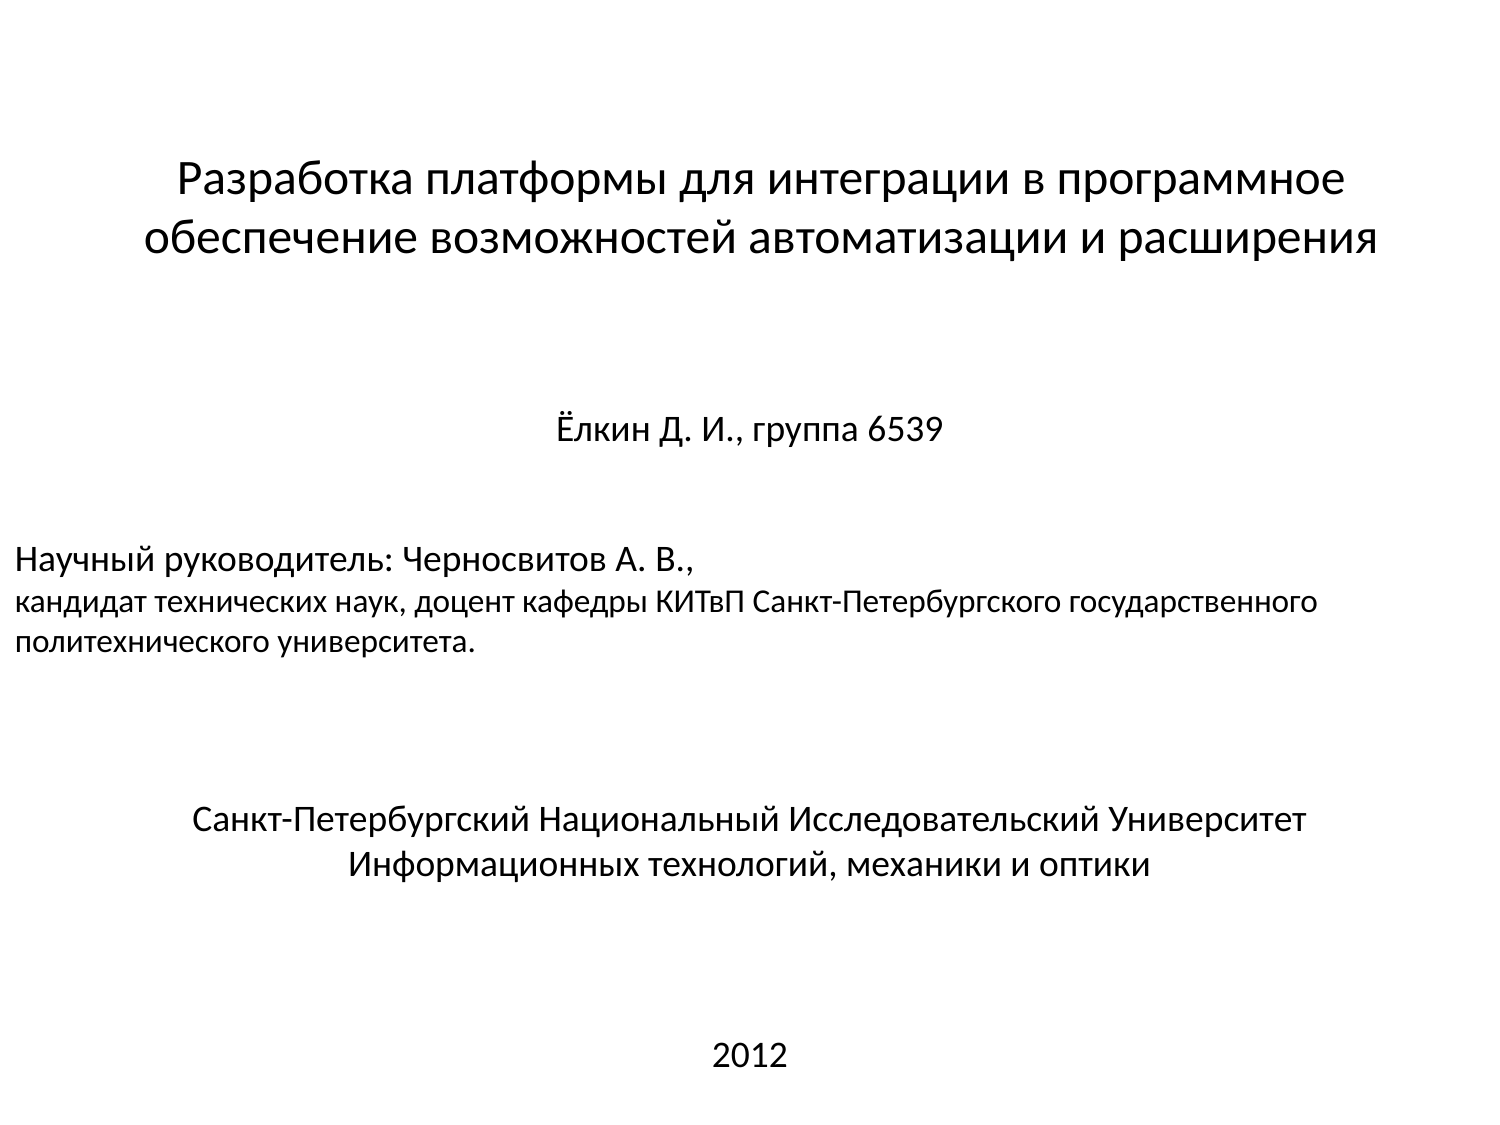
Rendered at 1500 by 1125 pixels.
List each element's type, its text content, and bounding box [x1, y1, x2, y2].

title Разработка платформы для интеграции в программное обеспечение возможностей автоматизации и расширения [123, 113, 1399, 355]
text_box Ёлкин Д. И., группа 6539 [0, 397, 1500, 457]
text_box Санкт-Петербургский Национальный Исследовательский Университет Информационных технологий, механики и оптики [0, 786, 1500, 892]
text_box 2012 [0, 1023, 1500, 1083]
text_box Научный руководитель: Черносвитов А. В., кандидат технических наук, доцент кафедры КИТвП Санкт-Петербургского государственного политехнического университета. [0, 527, 1500, 667]
